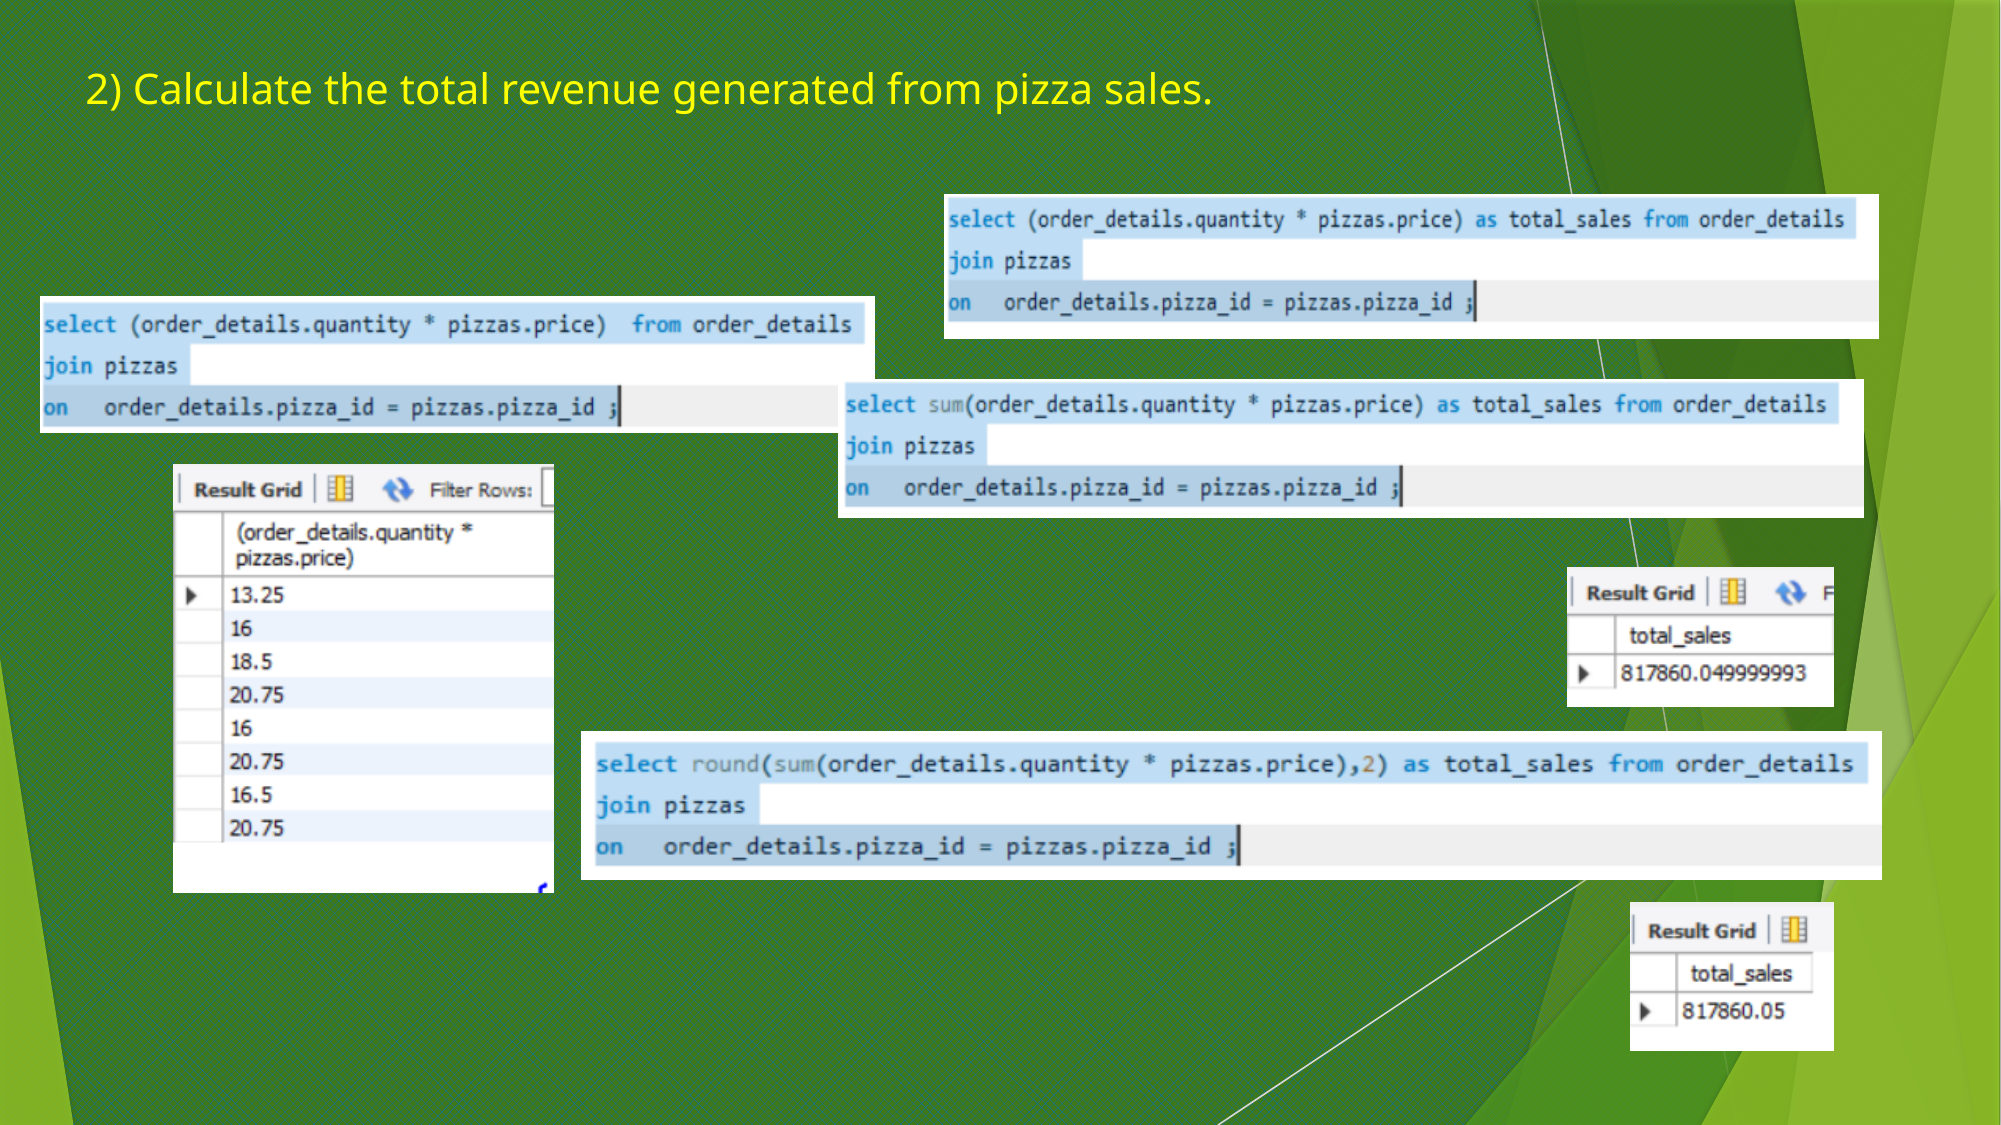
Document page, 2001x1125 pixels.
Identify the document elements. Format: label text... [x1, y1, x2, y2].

picture [1629, 901, 1835, 1051]
picture [580, 731, 1882, 881]
picture [173, 464, 554, 894]
picture [40, 296, 1865, 518]
picture [944, 194, 1880, 340]
title 2) Calculate the total revenue generated from pizza sales. [70, 55, 1941, 173]
picture [1567, 567, 1835, 708]
